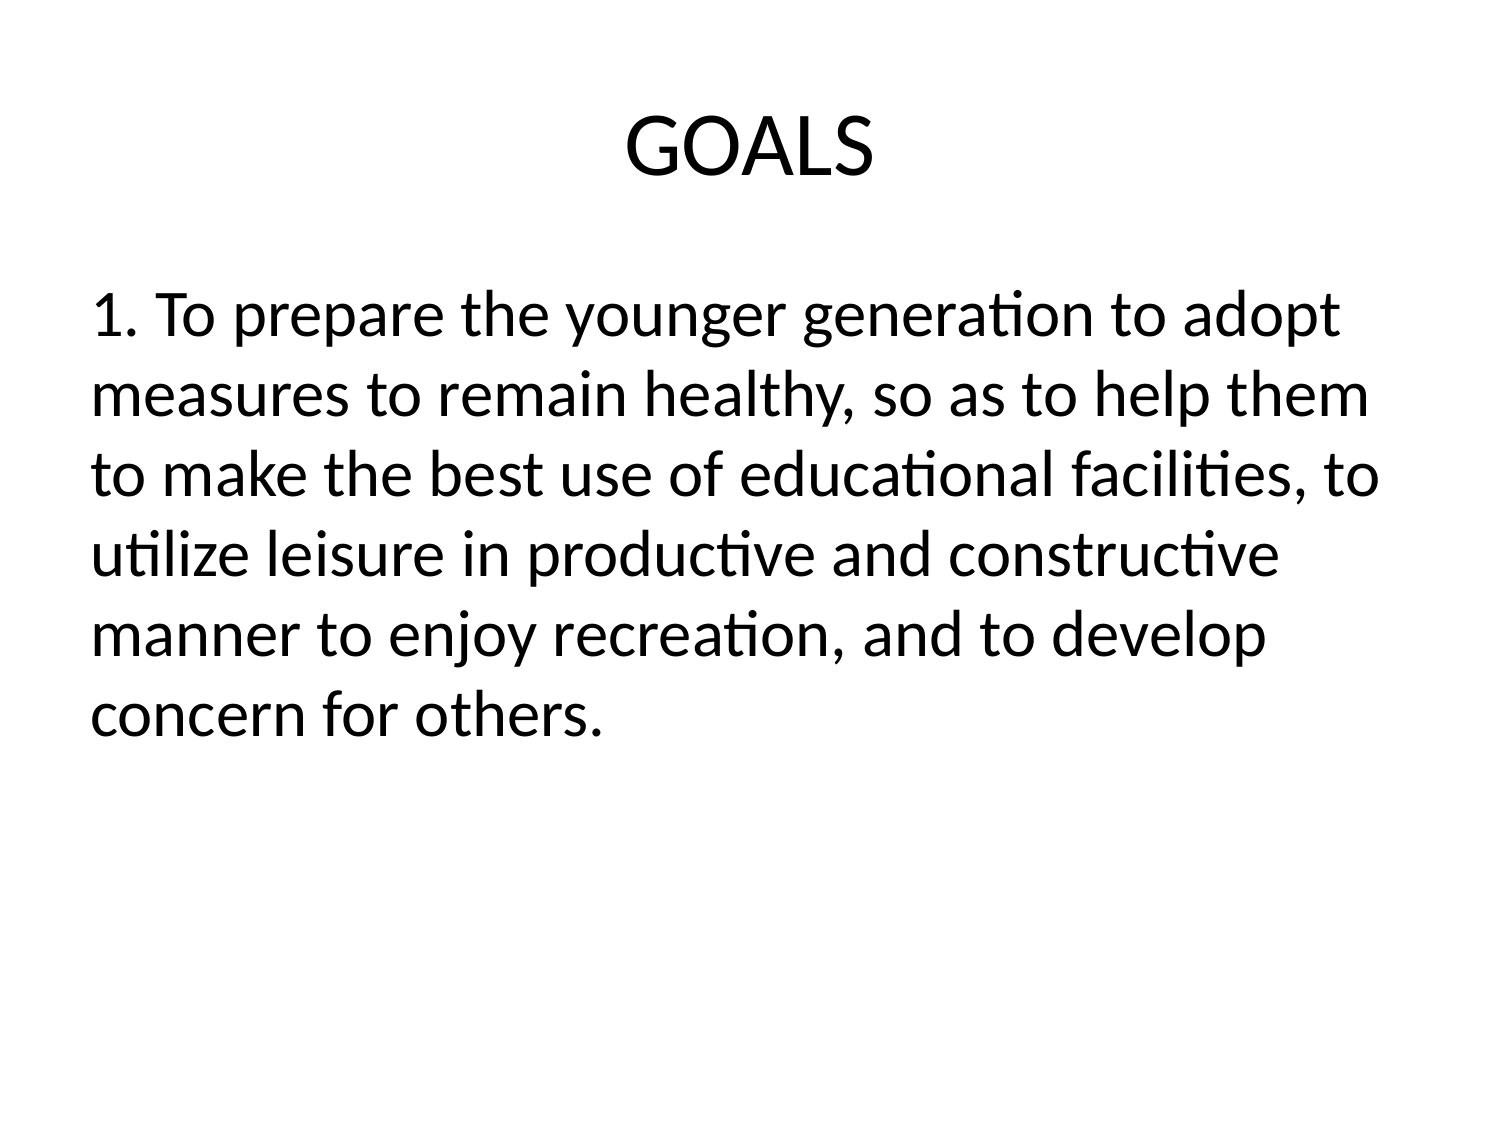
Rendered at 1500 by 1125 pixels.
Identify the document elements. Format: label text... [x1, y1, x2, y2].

title GOALS [75, 45, 1425, 233]
list 1. To prepare the younger generation to adopt measures to remain healthy, so as to help them to make the best use of educational facilities, to utilize leisure in productive and constructive manner to enjoy recreation, and to develop concern for others. [75, 262, 1425, 1005]
